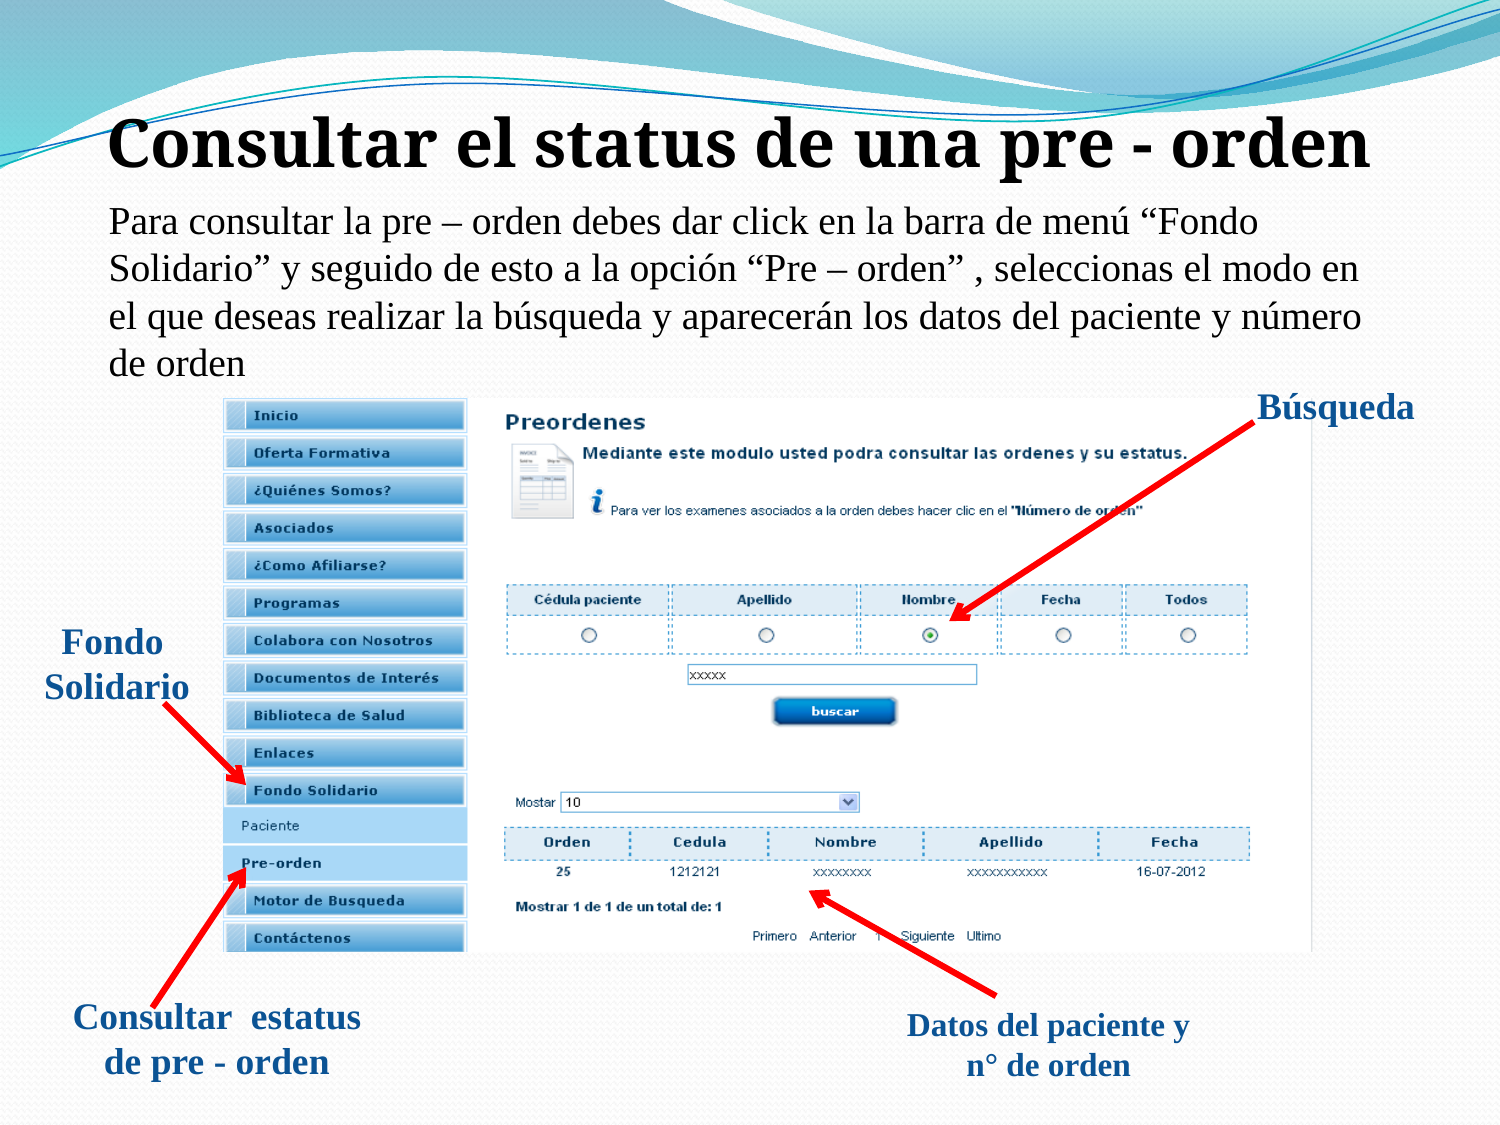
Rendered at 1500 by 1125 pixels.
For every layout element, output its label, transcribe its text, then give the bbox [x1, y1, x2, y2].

text_box Para consultar la pre – orden debes dar click en la barra de menú “Fondo Solidario” y seguido de esto a la opción “Pre – orden” , seleccionas el modo en el que deseas realizar la búsqueda y aparecerán los datos del paciente y número de orden [93, 187, 1407, 393]
text_box Consultar el status de una pre - orden [91, 93, 1389, 189]
text_box Búsqueda [1218, 374, 1454, 435]
text_box Consultar estatus de pre - orden [46, 984, 387, 1090]
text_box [948, 421, 1255, 622]
picture [222, 398, 1313, 953]
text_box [128, 890, 270, 985]
text_box Fondo Solidario [0, 609, 215, 715]
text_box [163, 702, 247, 786]
text_box Datos del paciente y n° de orden [878, 996, 1219, 1091]
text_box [808, 890, 997, 997]
